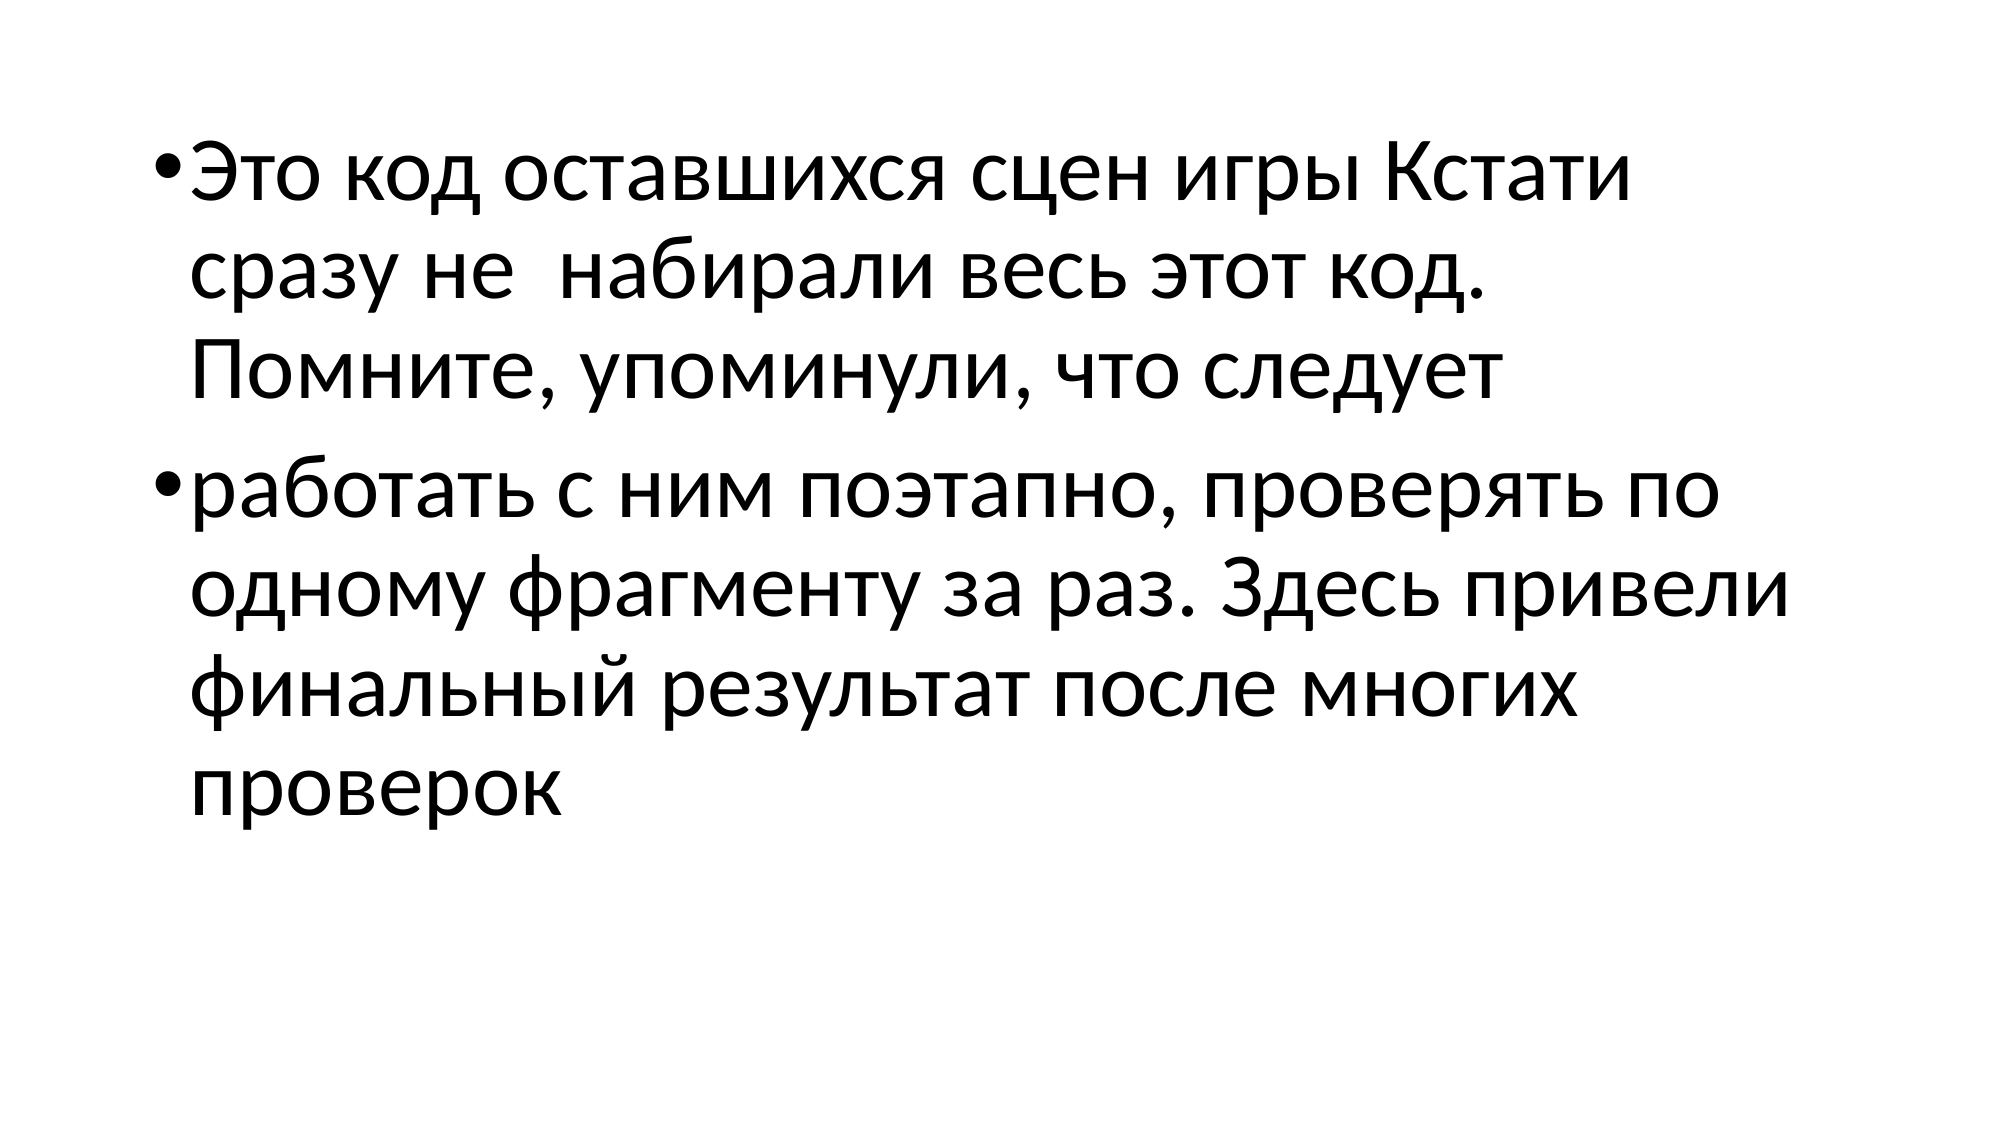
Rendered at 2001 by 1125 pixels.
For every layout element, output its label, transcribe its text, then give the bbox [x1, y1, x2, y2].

list Это код оставшихся сцен игры Кстати сразу не набирали весь этот код. Помните, упоминули, что следует работать с ним поэтапно, проверять по одному фрагменту за раз. Здесь привели финальный результат после многих проверок [137, 113, 1874, 1014]
